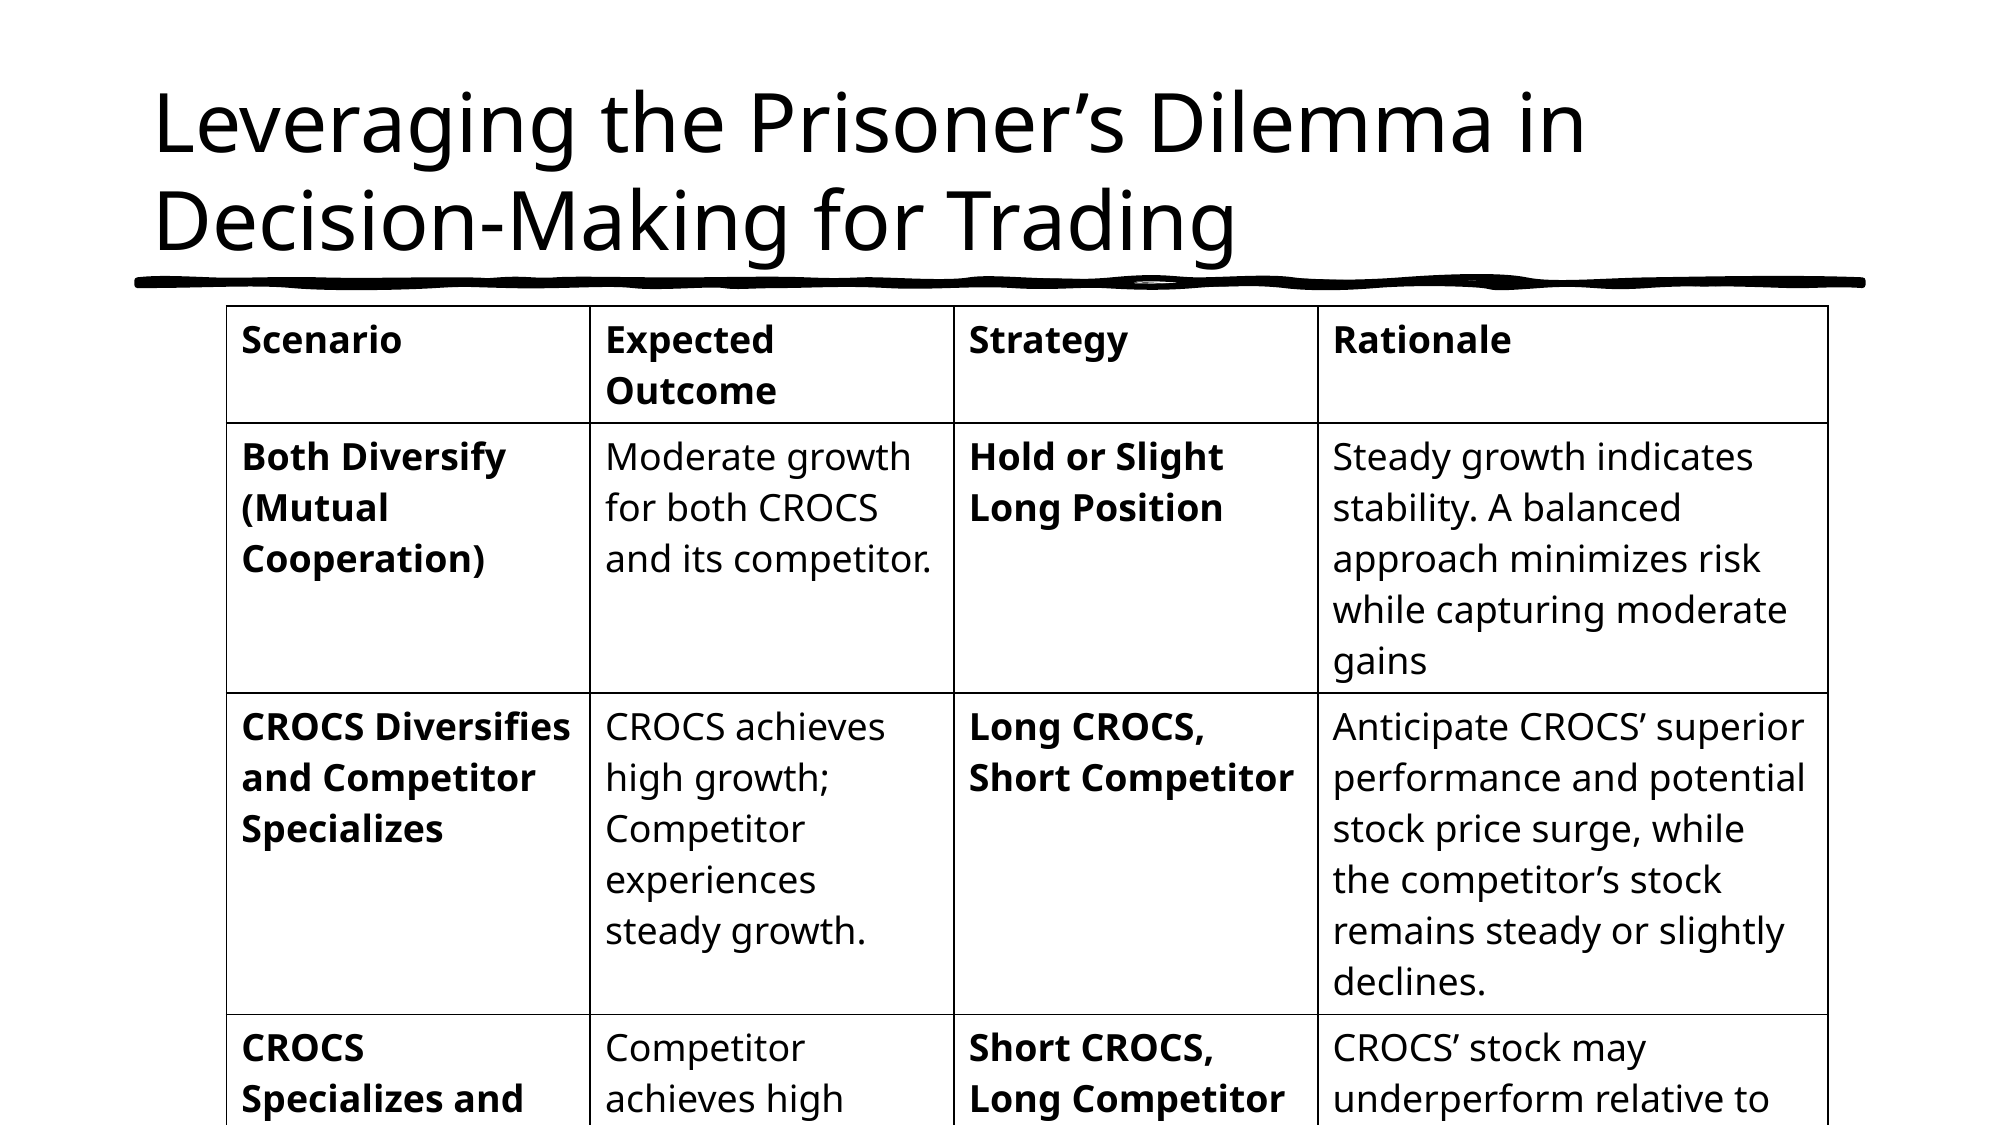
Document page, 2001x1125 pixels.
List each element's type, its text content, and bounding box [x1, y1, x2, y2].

title Leveraging the Prisoner’s Dilemma in Decision-Making for Trading [137, 59, 1863, 278]
table_cell Anticipate CROCS’ superior performance and potential stock price surge, while the competitor’s stock remains steady or slightly declines. [1319, 694, 1827, 1014]
table_cell Moderate growth for both CROCS and its competitor. [591, 424, 953, 692]
table_cell CROCS’ stock may underperform relative to the competitor, providing an opportunity to profit from the competitor’s growth. [1319, 1015, 1827, 1125]
table_cell Short CROCS, Long Competitor [955, 1015, 1317, 1125]
table_cell CROCS Diversifies and Competitor Specializes [227, 694, 589, 1014]
table_header Rationale [1319, 307, 1827, 422]
table_cell Both Diversify (Mutual Cooperation) [227, 424, 589, 692]
table_cell Competitor achieves high growth; CROCS experiences steady growth. [591, 1015, 953, 1125]
table_cell Hold or Slight Long Position [955, 424, 1317, 692]
table_cell CROCS Specializes and Competitor Diversifies [227, 1015, 589, 1125]
table_cell CROCS achieves high growth; Competitor experiences steady growth. [591, 694, 953, 1014]
table_header Expected Outcome [591, 307, 953, 422]
table_header Strategy [955, 307, 1317, 422]
table_cell Long CROCS, Short Competitor [955, 694, 1317, 1014]
table_cell Steady growth indicates stability. A balanced approach minimizes risk while capturing moderate gains [1319, 424, 1827, 692]
table_header Scenario [227, 307, 589, 422]
